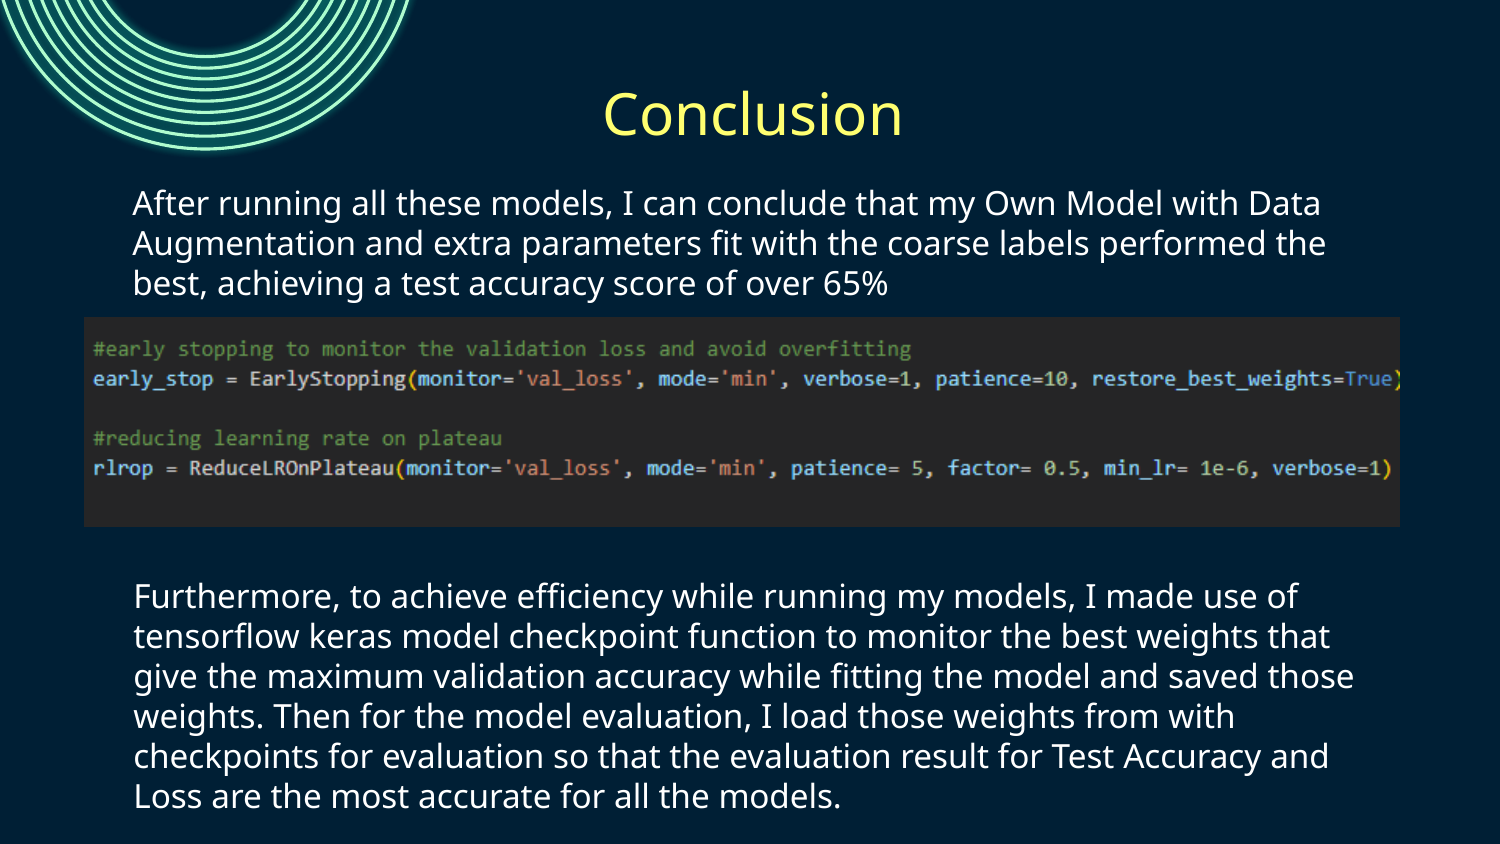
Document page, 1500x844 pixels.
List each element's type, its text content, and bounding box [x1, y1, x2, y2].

text_box Furthermore, to achieve efficiency while running my models, I made use of tensorflow keras model checkpoint function to monitor the best weights that give the maximum validation accuracy while fitting the model and saved those weights. Then for the model evaluation, I load those weights from with checkpoints for evaluation so that the evaluation result for Test Accuracy and Loss are the most accurate for all the models. [118, 560, 1378, 831]
title Conclusion [116, 88, 1390, 137]
picture [83, 316, 1400, 527]
list After running all these models, I can conclude that my Own Model with Data Augmentation and extra parameters fit with the coarse labels performed the best, achieving a test accuracy score of over 65% [117, 154, 1391, 315]
